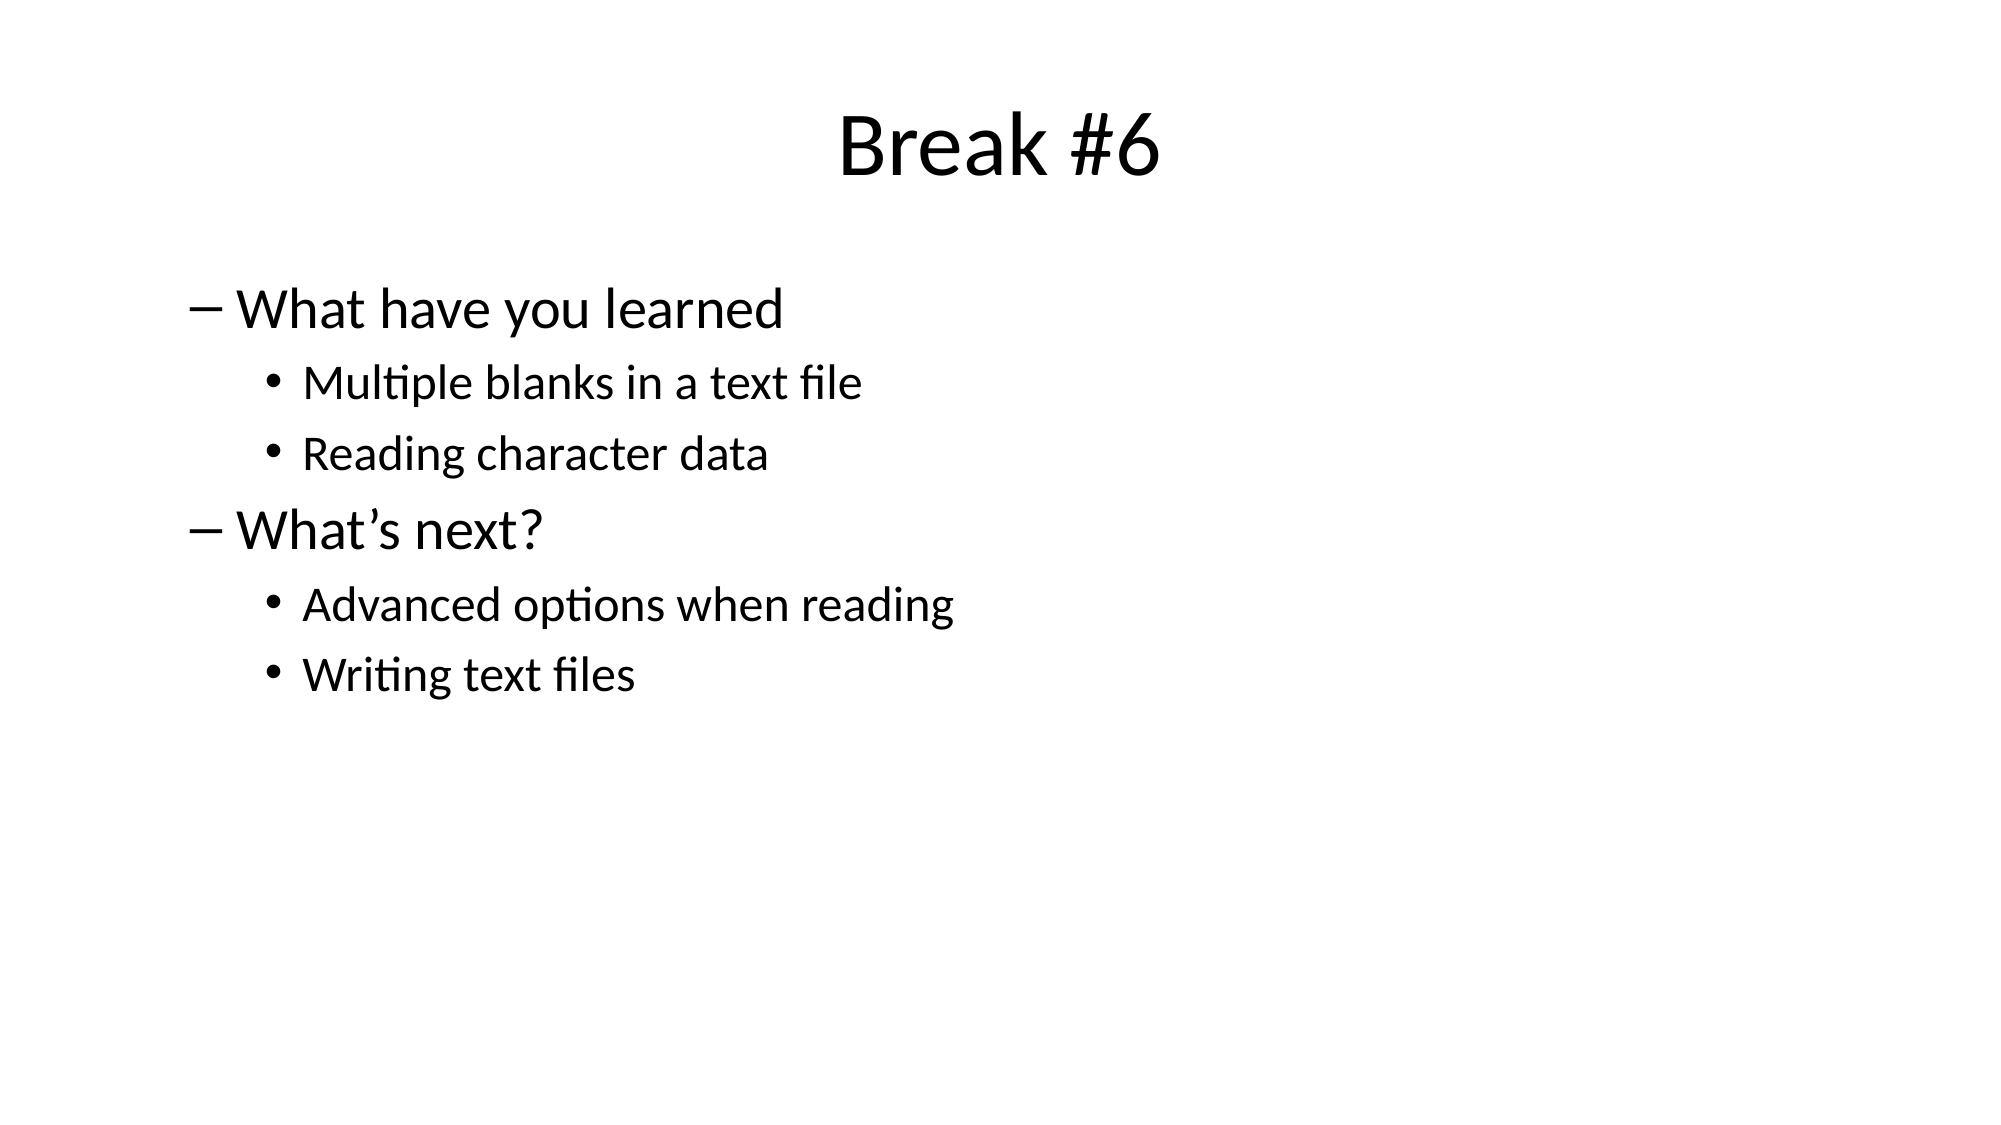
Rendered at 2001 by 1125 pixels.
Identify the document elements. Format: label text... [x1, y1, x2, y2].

list What have you learned Multiple blanks in a text file Reading character data What’s next? Advanced options when reading Writing text files [99, 262, 1900, 1005]
title Break #6 [99, 45, 1900, 233]
